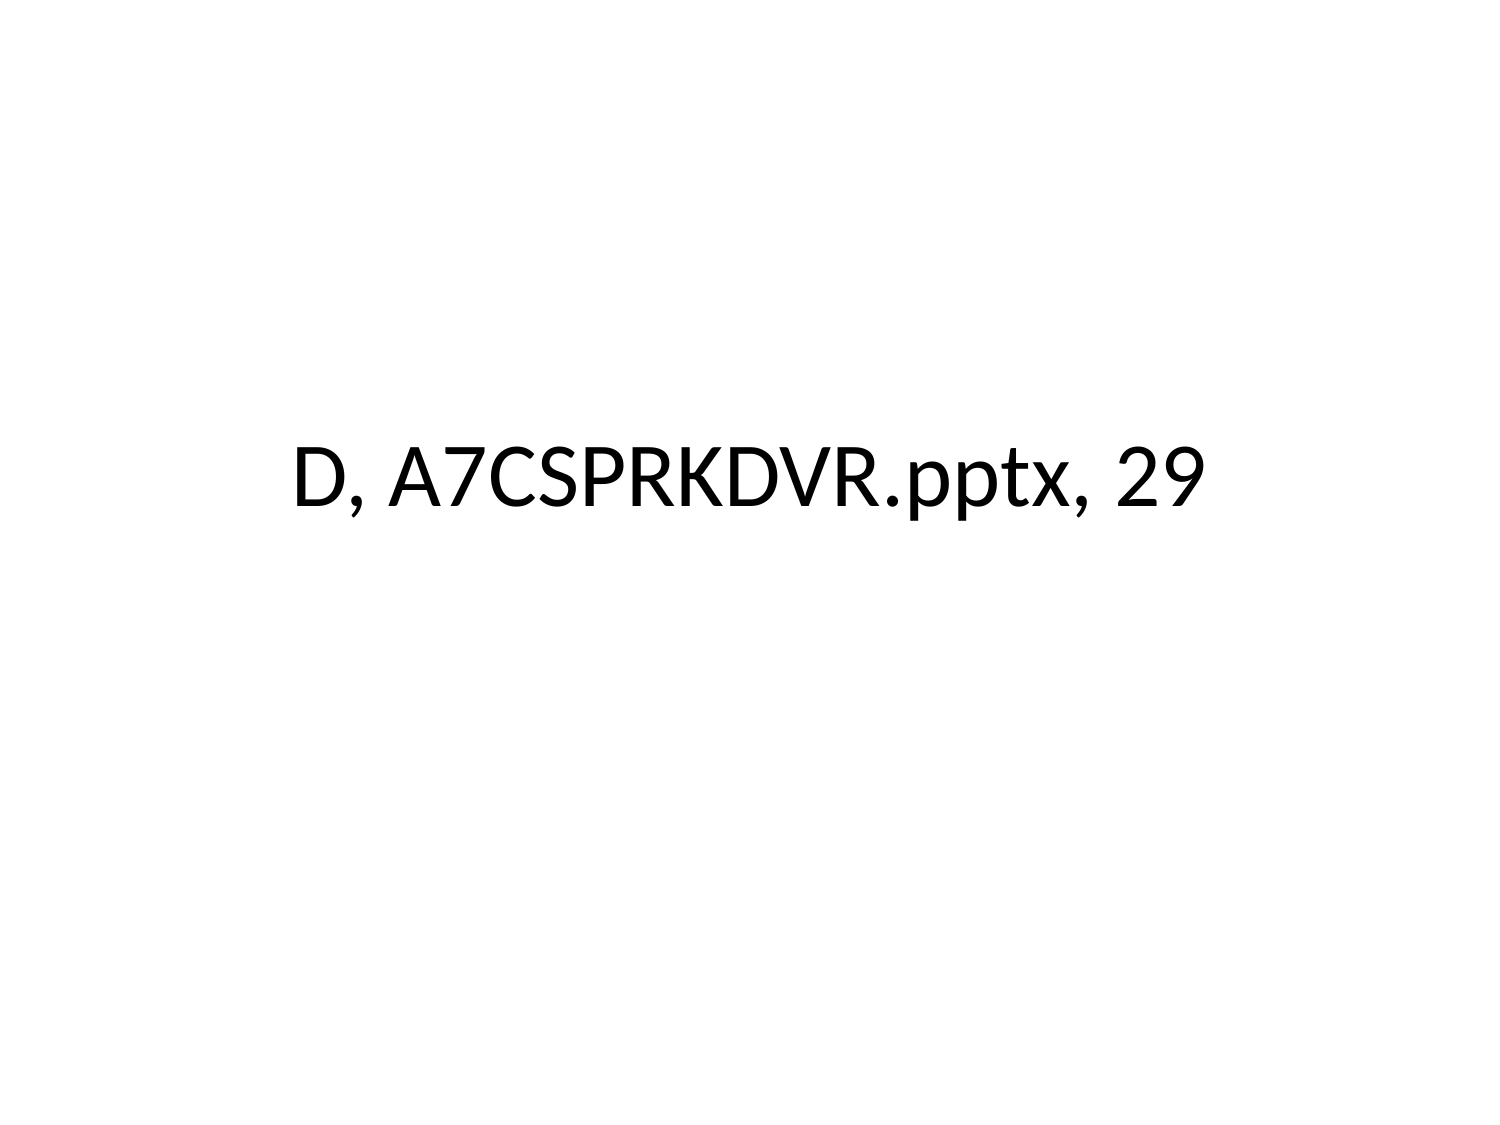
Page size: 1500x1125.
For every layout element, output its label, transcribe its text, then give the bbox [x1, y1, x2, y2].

title D, A7CSPRKDVR.pptx, 29 [112, 349, 1388, 591]
